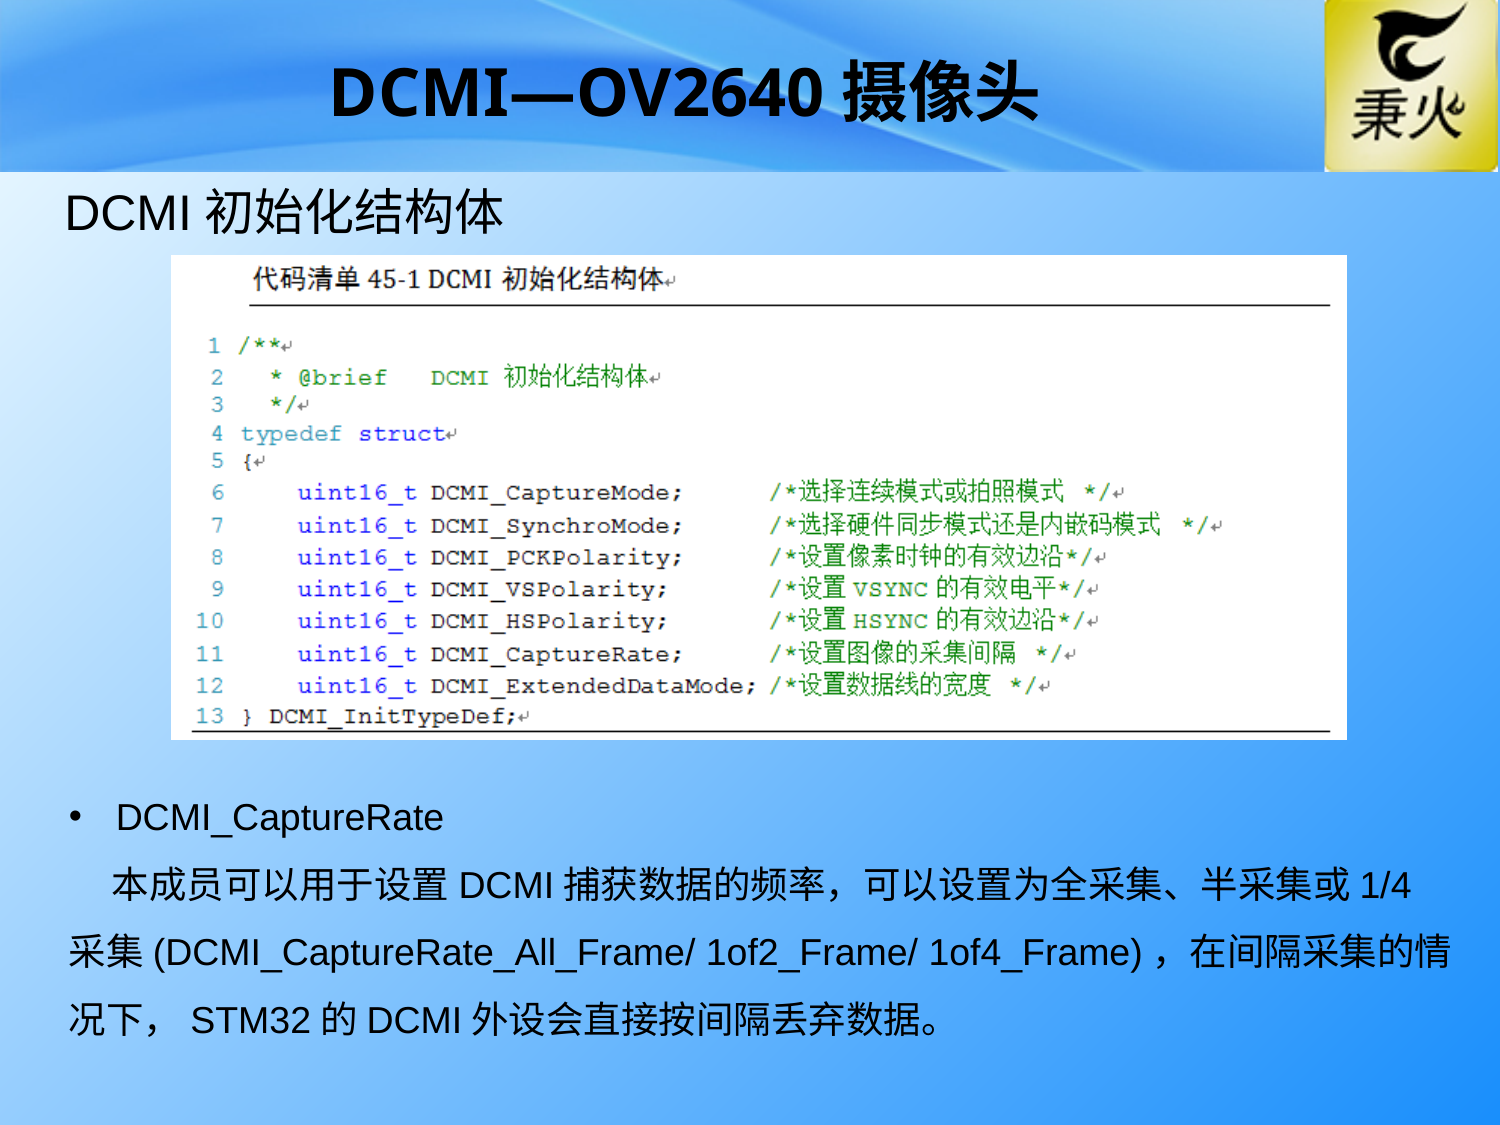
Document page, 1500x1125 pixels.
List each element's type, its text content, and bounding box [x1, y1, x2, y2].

text_box DCMI初始化结构体 [49, 180, 519, 248]
text_box DCMI_CaptureRate 本成员可以用于设置DCMI捕获数据的频率，可以设置为全采集、半采集或1/4采集(DCMI_CaptureRate_All_Frame/ 1of2_Frame/ 1of4_Frame)，在间隔采集的情况下，STM32的DCMI外设会直接按间隔丢弃数据。 [54, 763, 1472, 1048]
picture [0, 0, 1498, 172]
picture [170, 255, 1347, 740]
